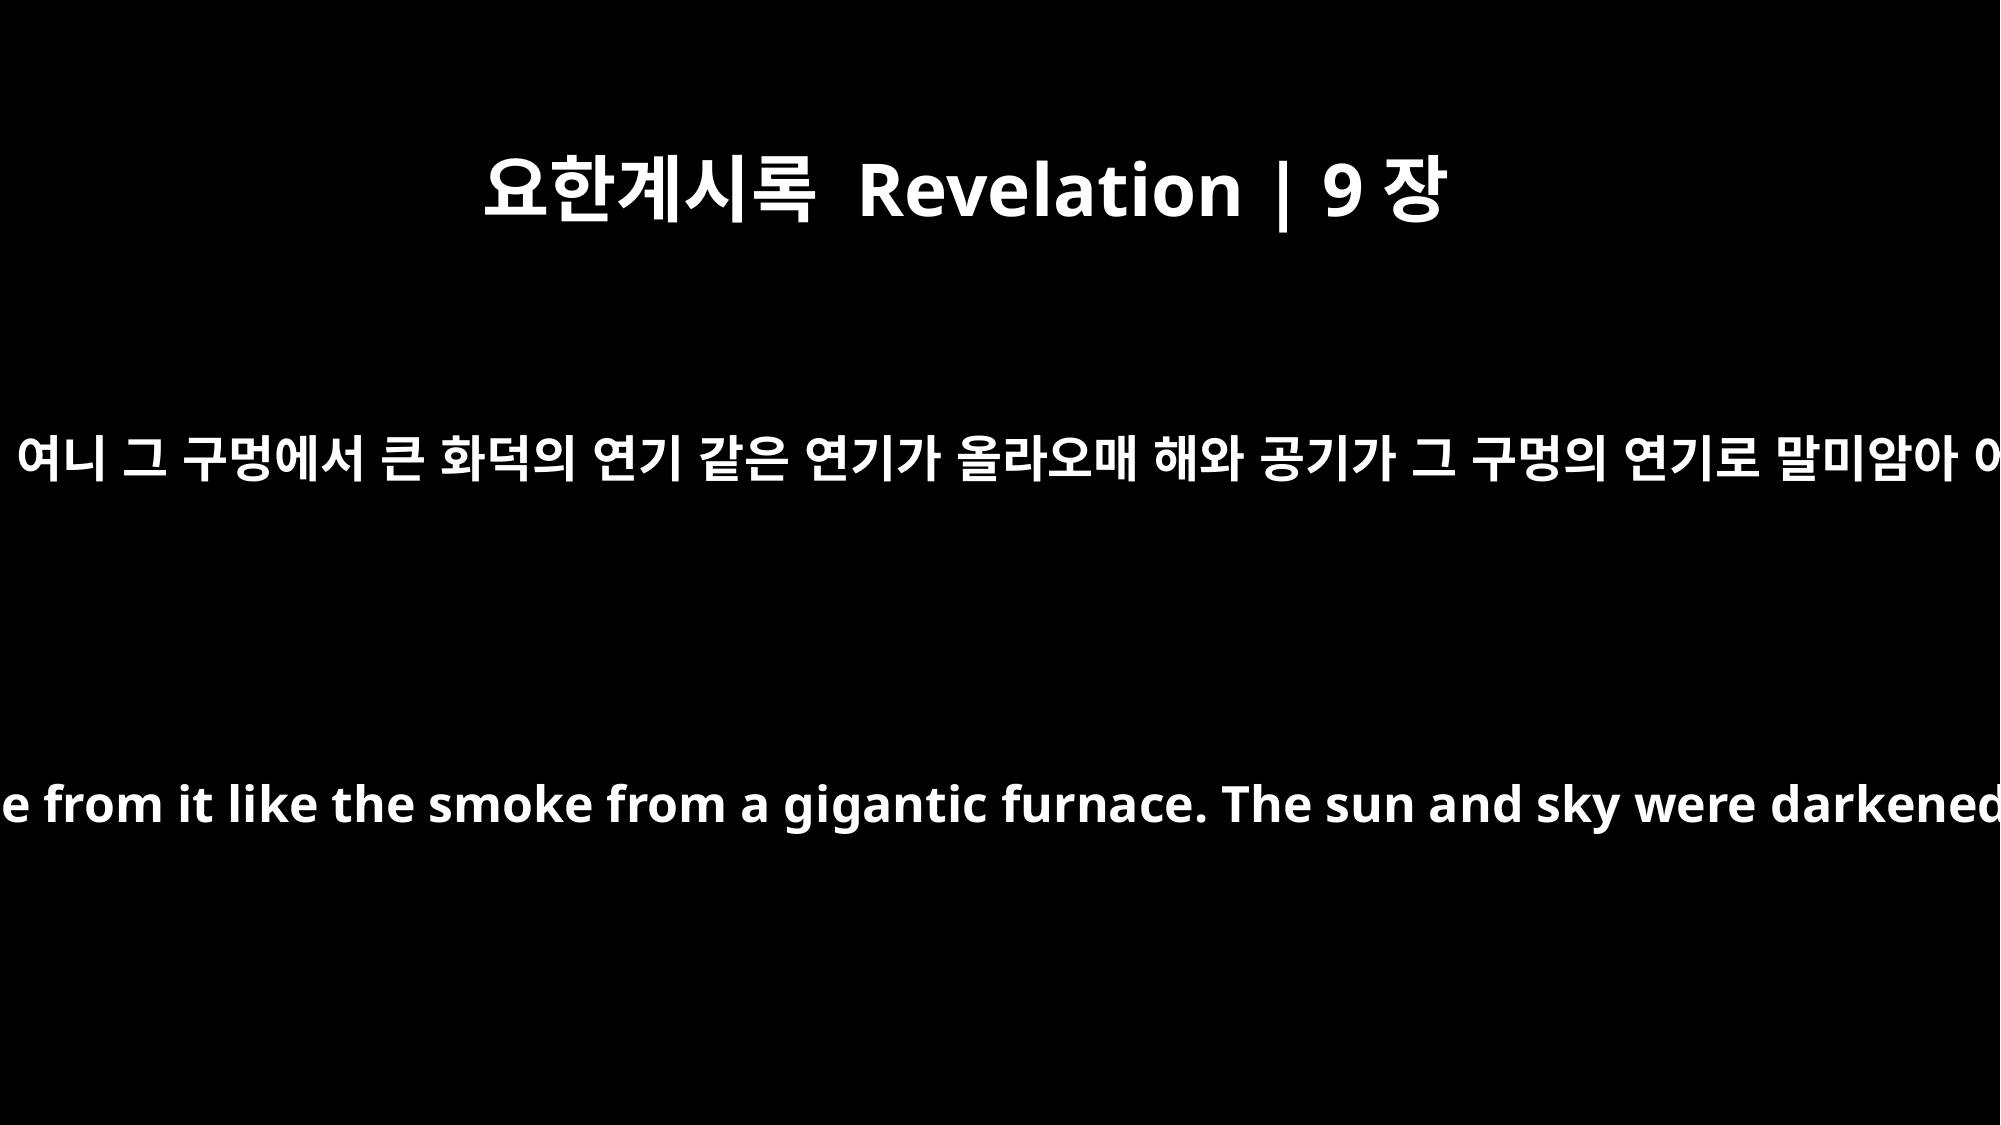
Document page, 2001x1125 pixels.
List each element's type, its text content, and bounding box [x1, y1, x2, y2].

text_box When he opened the Abyss, smoke rose from it like the smoke from a gigantic furnace. The sun and sky were darkened by the smoke from the Abyss. [0, 764, 2000, 840]
text_box 2 그가 무저갱을 여니 그 구멍에서 큰 화덕의 연기 같은 연기가 올라오매 해와 공기가 그 구멍의 연기로 말미암아 어두워지며 [0, 359, 2000, 495]
text_box 요한계시록 Revelation | 9장 [467, 136, 1465, 239]
